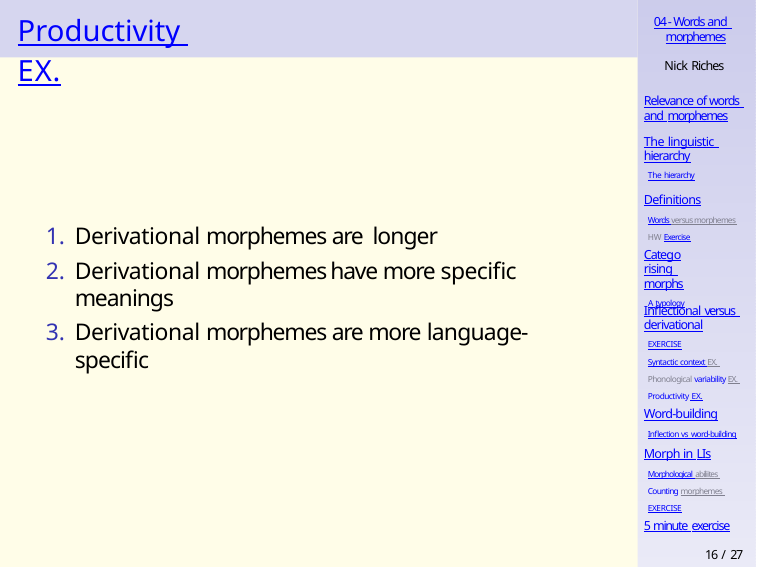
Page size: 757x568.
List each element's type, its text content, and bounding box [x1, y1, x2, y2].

text_box Nick Riches Relevance of words and morphemes The linguistic hierarchy The hierarchy [641, 56, 752, 182]
text_box Inflectional versus derivational EXERCISE Syntactic context EX. Phonological variability EX. Productivity EX. [641, 302, 752, 403]
text_box 5 minute exercise [641, 520, 742, 535]
title Productivity EX. [15, 9, 223, 108]
text_box Derivational morphemes are longer Derivational morphemes have more specific meanings Derivational morphemes are more language-specific [43, 212, 584, 373]
text_box Categorising morphs A typology [641, 246, 714, 302]
picture [637, 0, 756, 567]
text_box 04 - Words and morphemes [651, 13, 742, 46]
text_box Definitions Words versus morphemes HW Exercise [641, 180, 744, 244]
text_box Word-building Inflection vs word-building [641, 395, 747, 440]
text_box Morph in LIs Morphological abiliites Counting morphemes EXERCISE [641, 448, 733, 515]
text_box [0, 0, 638, 58]
text_box 16 / 27 [703, 548, 745, 563]
